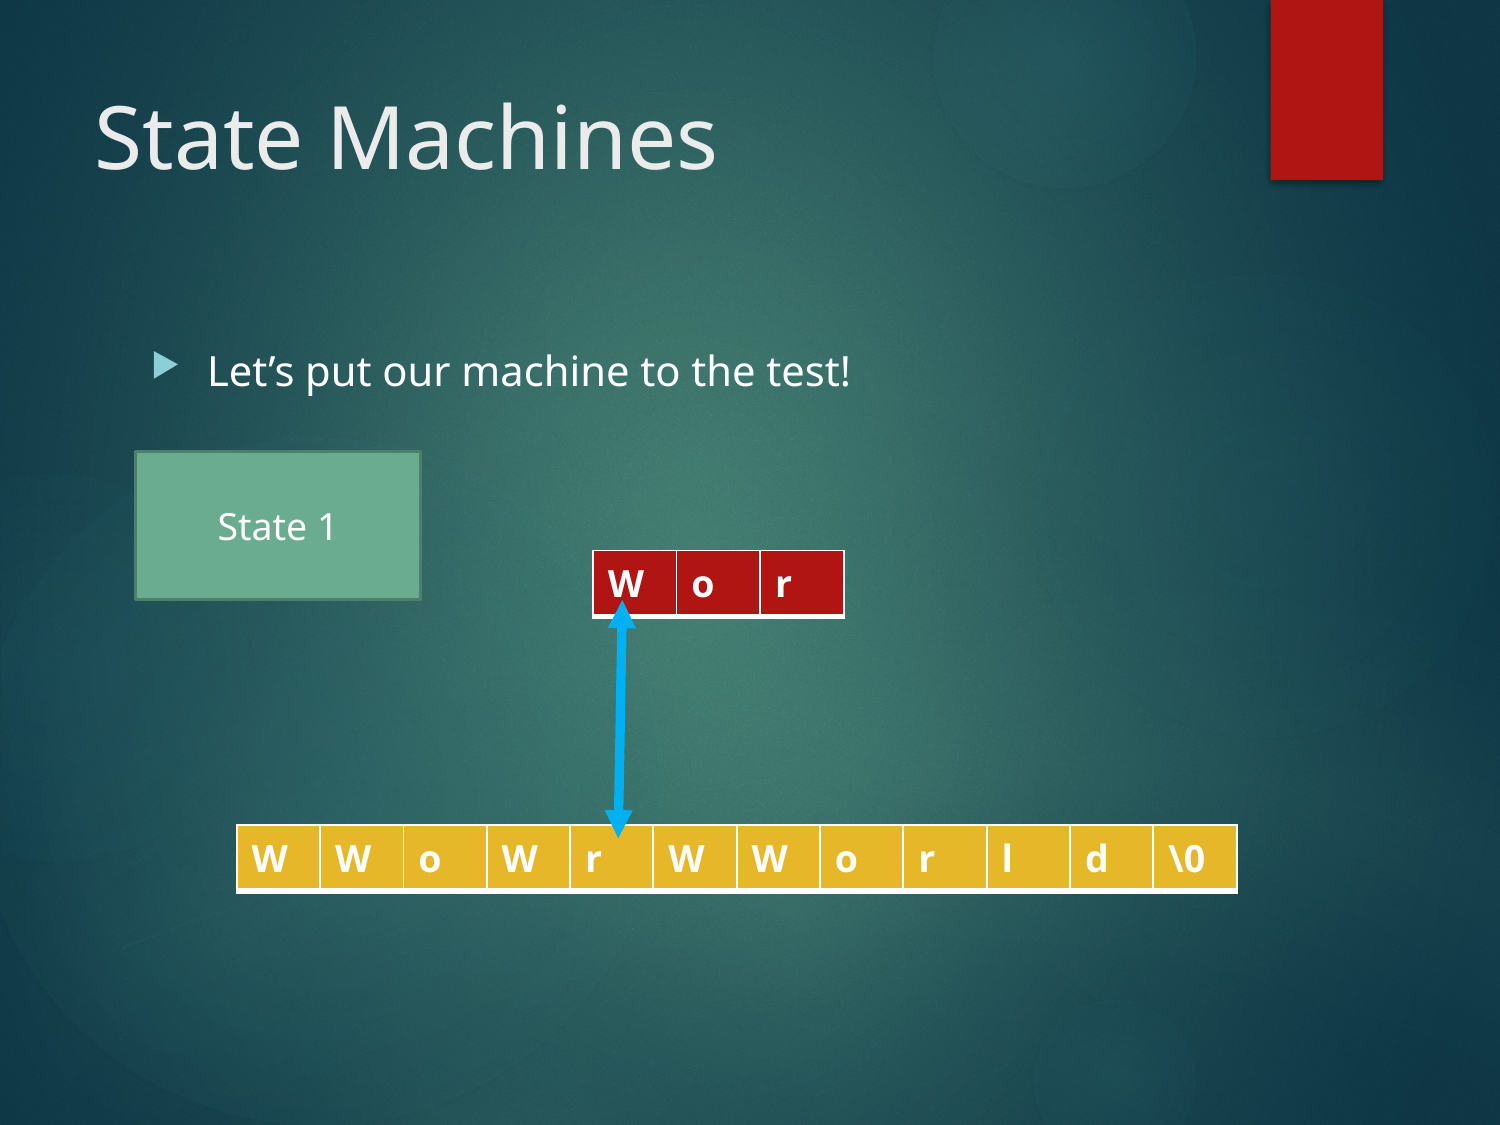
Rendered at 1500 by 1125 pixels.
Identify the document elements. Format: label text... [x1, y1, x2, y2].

table_header r [904, 826, 986, 888]
table_header o [404, 826, 486, 888]
table_header W [594, 551, 676, 614]
table_header l [988, 826, 1069, 888]
table_header W [238, 826, 319, 888]
table_header \0 [1154, 826, 1236, 888]
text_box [617, 599, 623, 839]
table_header W [321, 826, 403, 888]
table_header o [677, 551, 759, 614]
list Let’s put our machine to the test! [135, 336, 1237, 1025]
text_box State 1 [134, 450, 422, 601]
table_header o [821, 826, 902, 888]
table_header W [488, 826, 569, 888]
table_header r [761, 551, 843, 614]
table_header d [1071, 826, 1152, 888]
title State Machines [79, 74, 1237, 304]
table_header W [738, 826, 819, 888]
table_header r [571, 826, 652, 888]
table_header W [654, 826, 736, 888]
